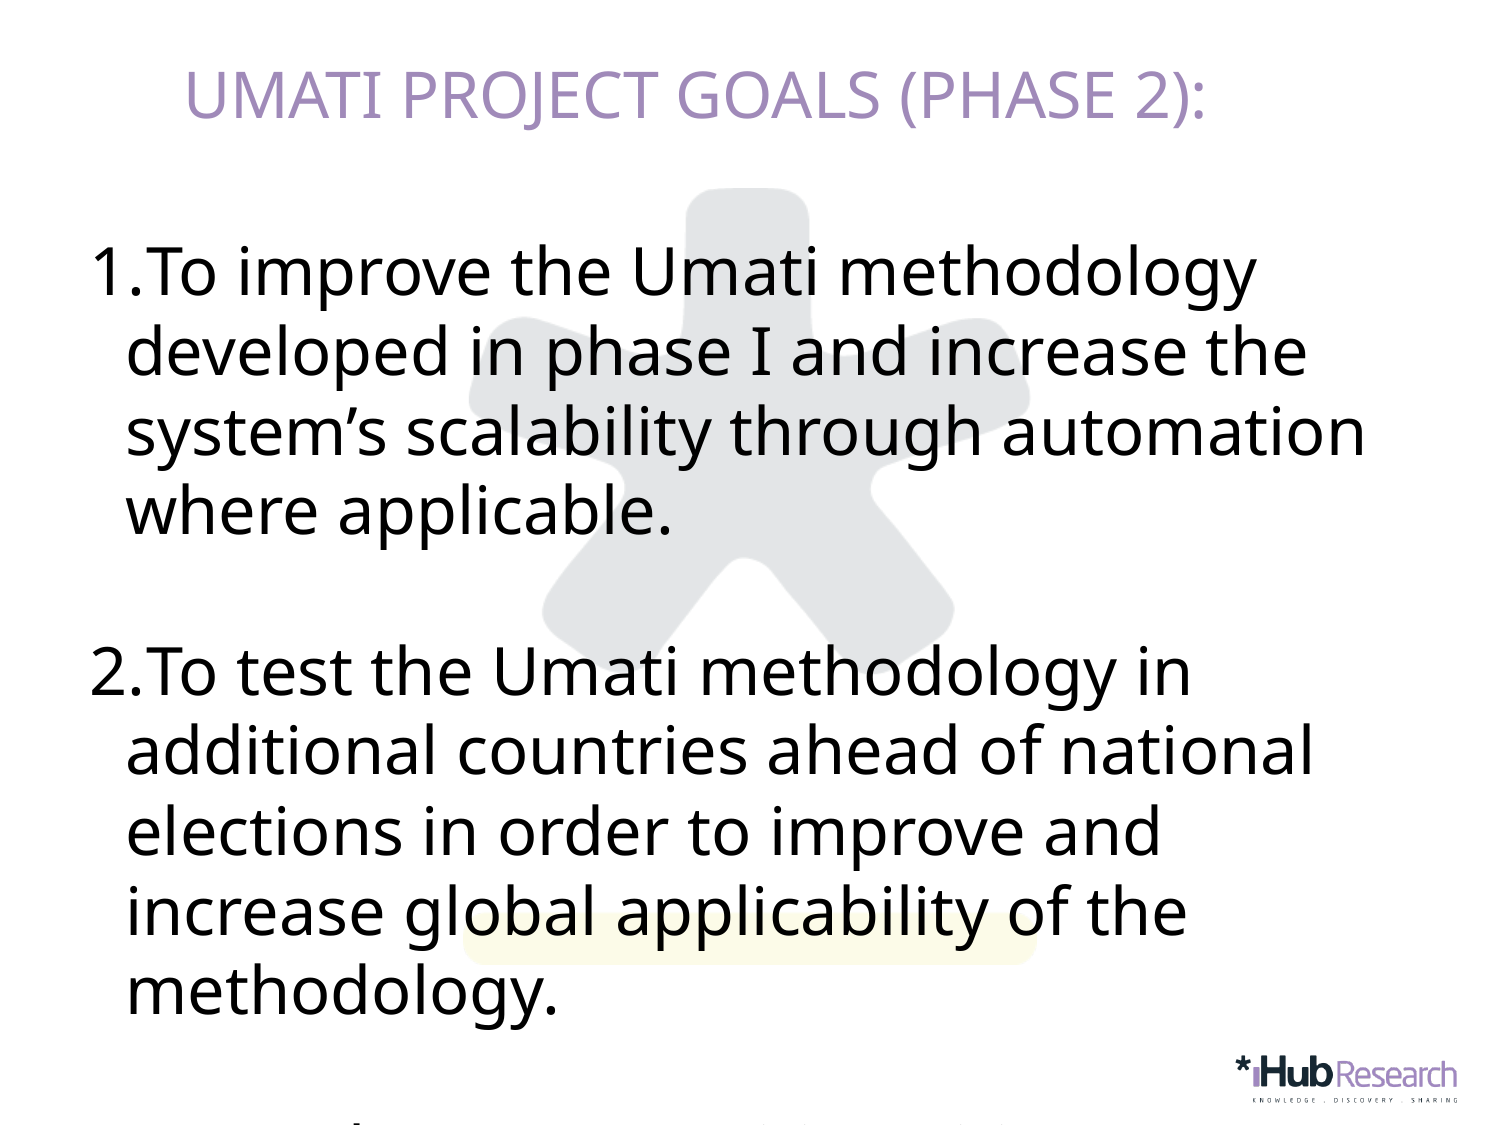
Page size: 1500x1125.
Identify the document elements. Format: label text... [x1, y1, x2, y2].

text_box UMATI PROJECT GOALS (PHASE 2): [168, 30, 1415, 189]
text_box To improve the Umati methodology developed in phase I and increase the system’s scalability through automation where applicable. To test the Umati methodology in additional countries ahead of national elections in order to improve and increase global applicability of the methodology. To explore non-punitive, citizen-centered approaches for reducing dangerous speech online. [75, 221, 1425, 1005]
picture [463, 188, 1037, 966]
picture [1231, 1043, 1484, 1111]
